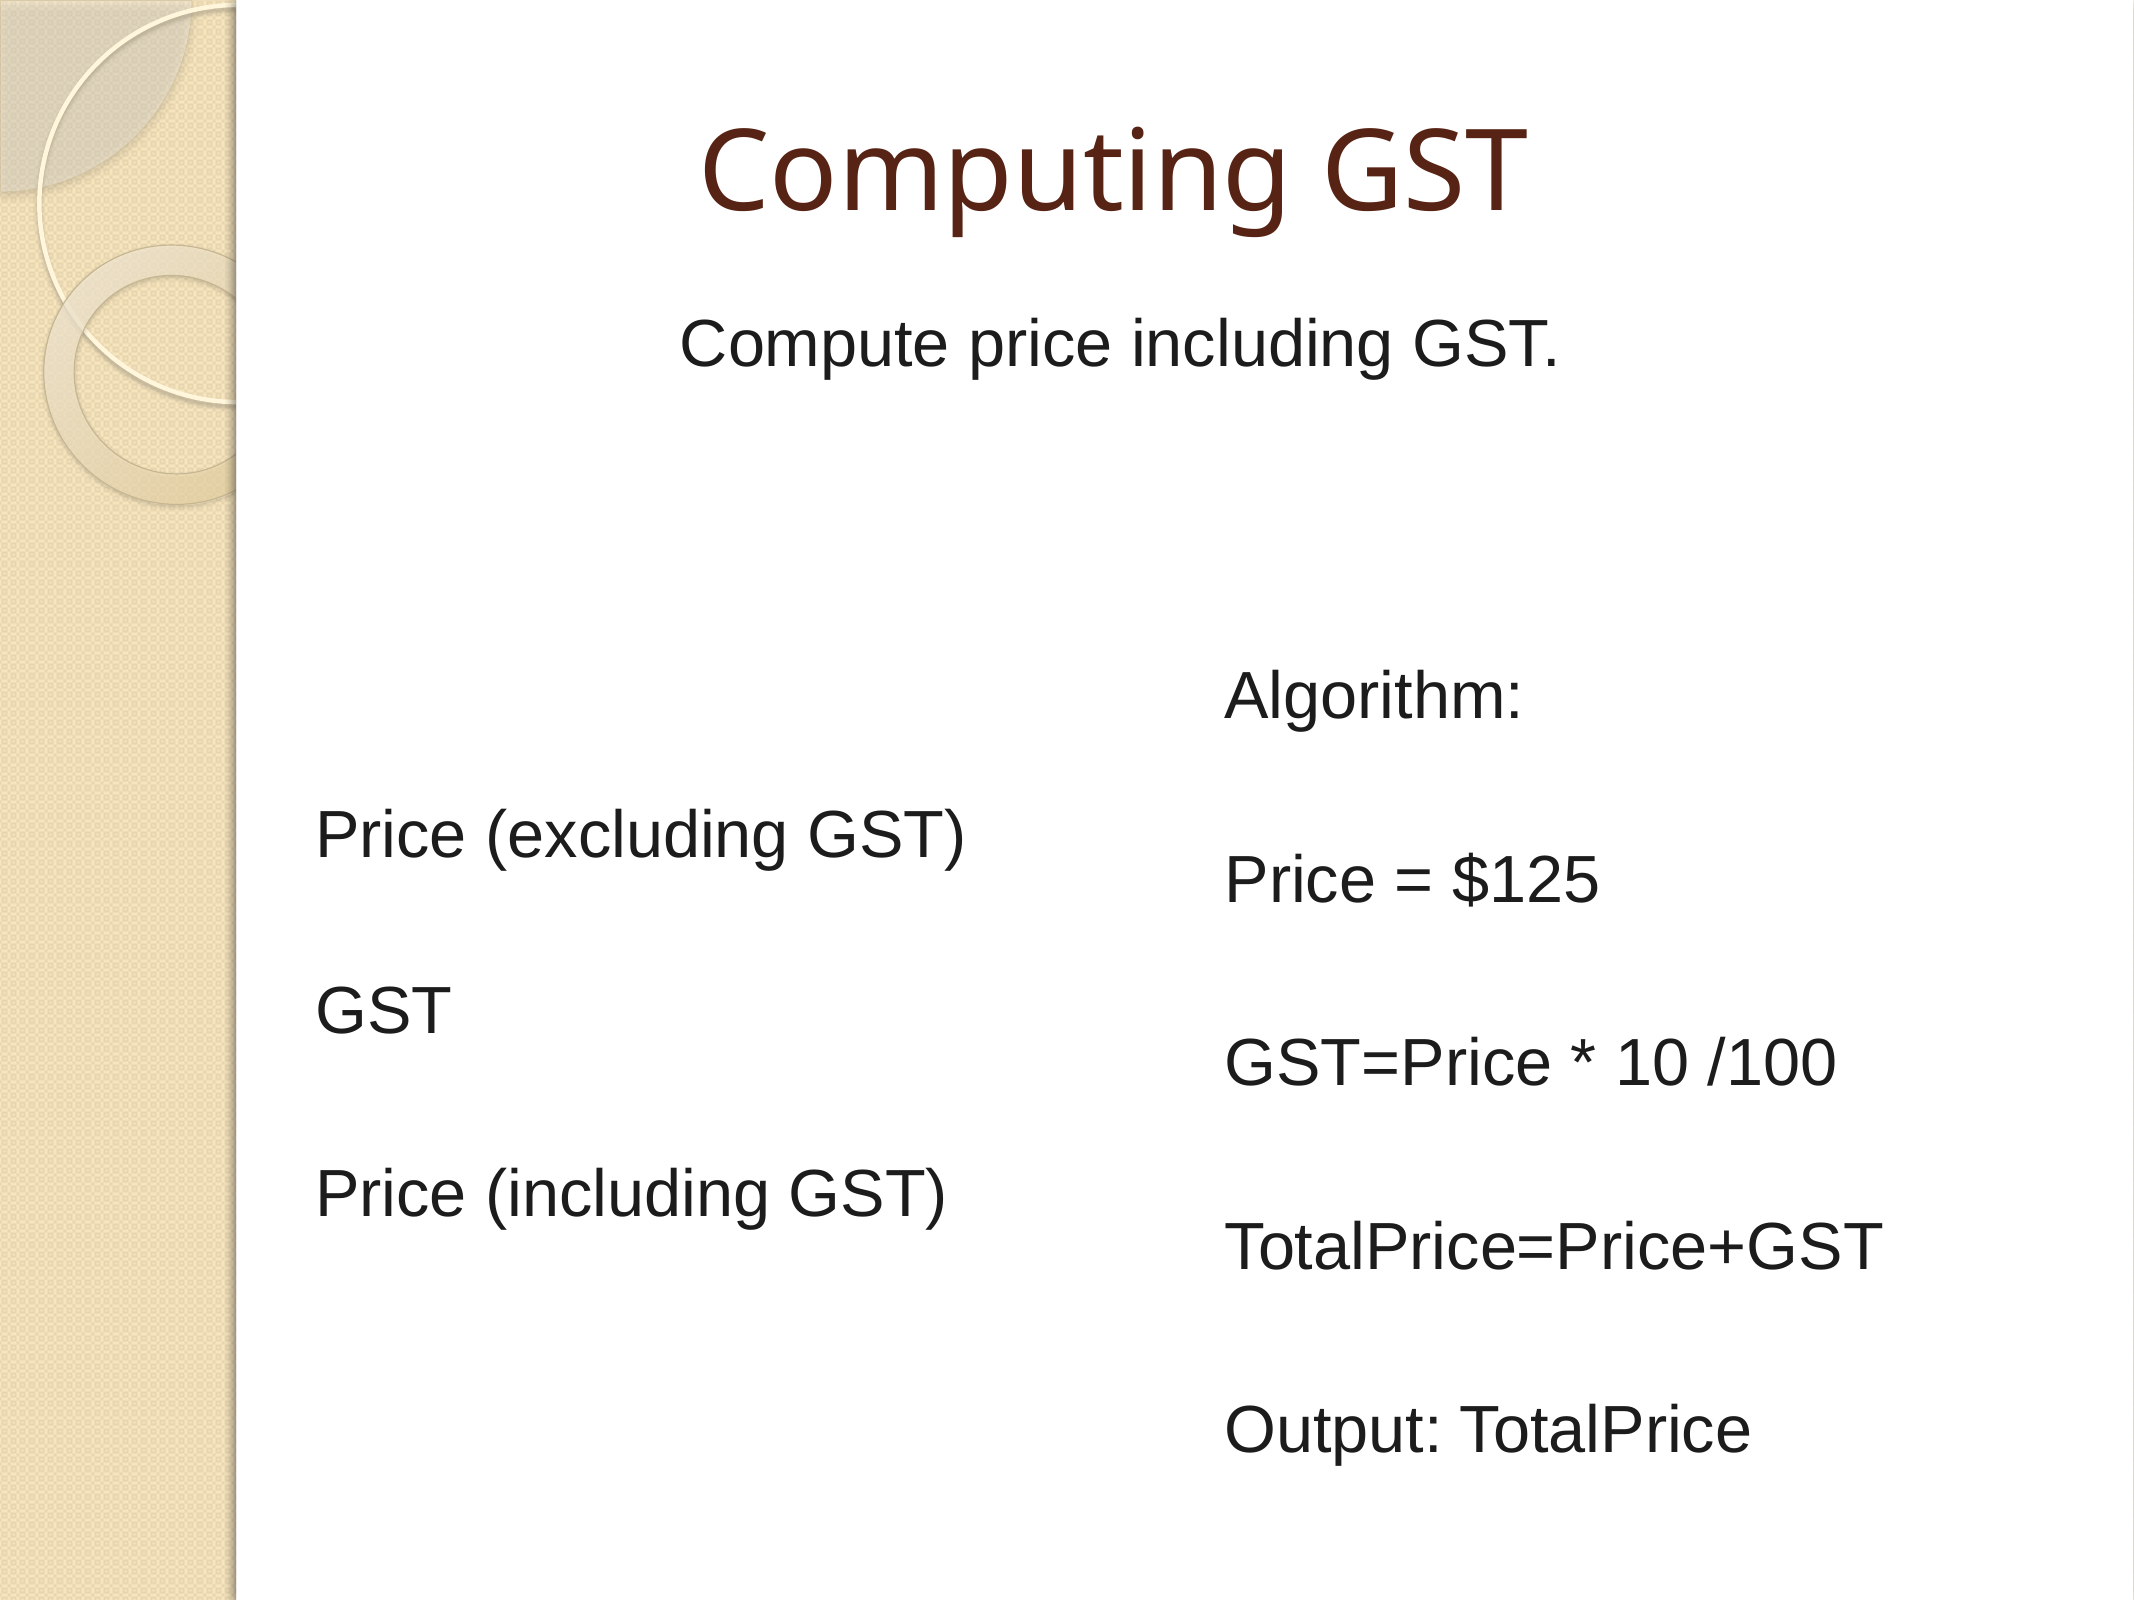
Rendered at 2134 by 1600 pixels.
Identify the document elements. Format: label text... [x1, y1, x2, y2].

text_box GST=Price * 10 /100 [1209, 1011, 1941, 1107]
text_box TotalPrice=Price+GST [1209, 1195, 1953, 1290]
text_box Price = $125 [1209, 828, 1977, 924]
text_box Price (excluding GST) [300, 783, 1067, 879]
text_box Output: TotalPrice [1209, 1378, 1953, 1474]
text_box Algorithm: [1209, 644, 1622, 740]
text_box Price (including GST) [300, 1142, 1043, 1238]
title Computing GST [676, 32, 1622, 299]
text_box GST [300, 959, 973, 1055]
text_box Compute price including GST. [664, 292, 1599, 467]
